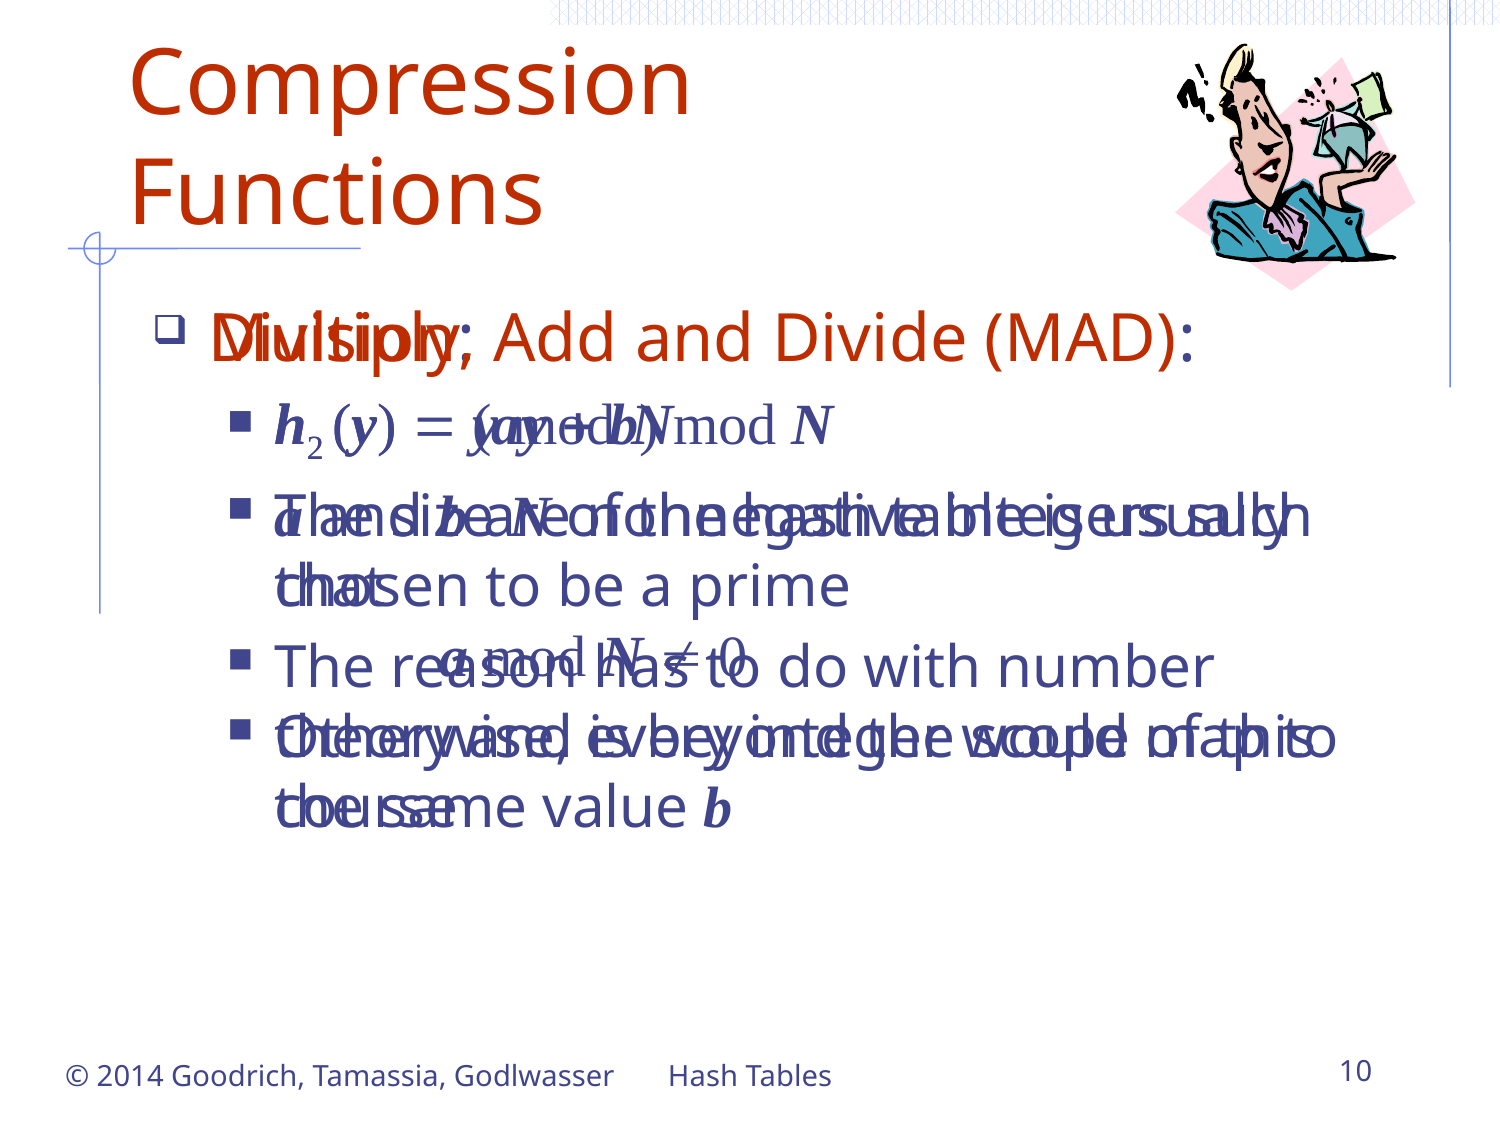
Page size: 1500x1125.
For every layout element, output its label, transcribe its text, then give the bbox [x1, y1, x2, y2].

list Multiply, Add and Divide (MAD): h2 (y) = (ay + b) mod N a and b are nonnegative integers such that a mod N  0 Otherwise, every integer would map to the same value b [137, 287, 1413, 988]
footer Hash Tables [663, 1024, 988, 1101]
slide_number © 2014 Goodrich, Tamassia, Godlwasser [49, 1024, 663, 1101]
title Compression Functions [112, 62, 1138, 250]
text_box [1174, 37, 1422, 298]
slide_number 10 [1074, 1024, 1388, 1101]
